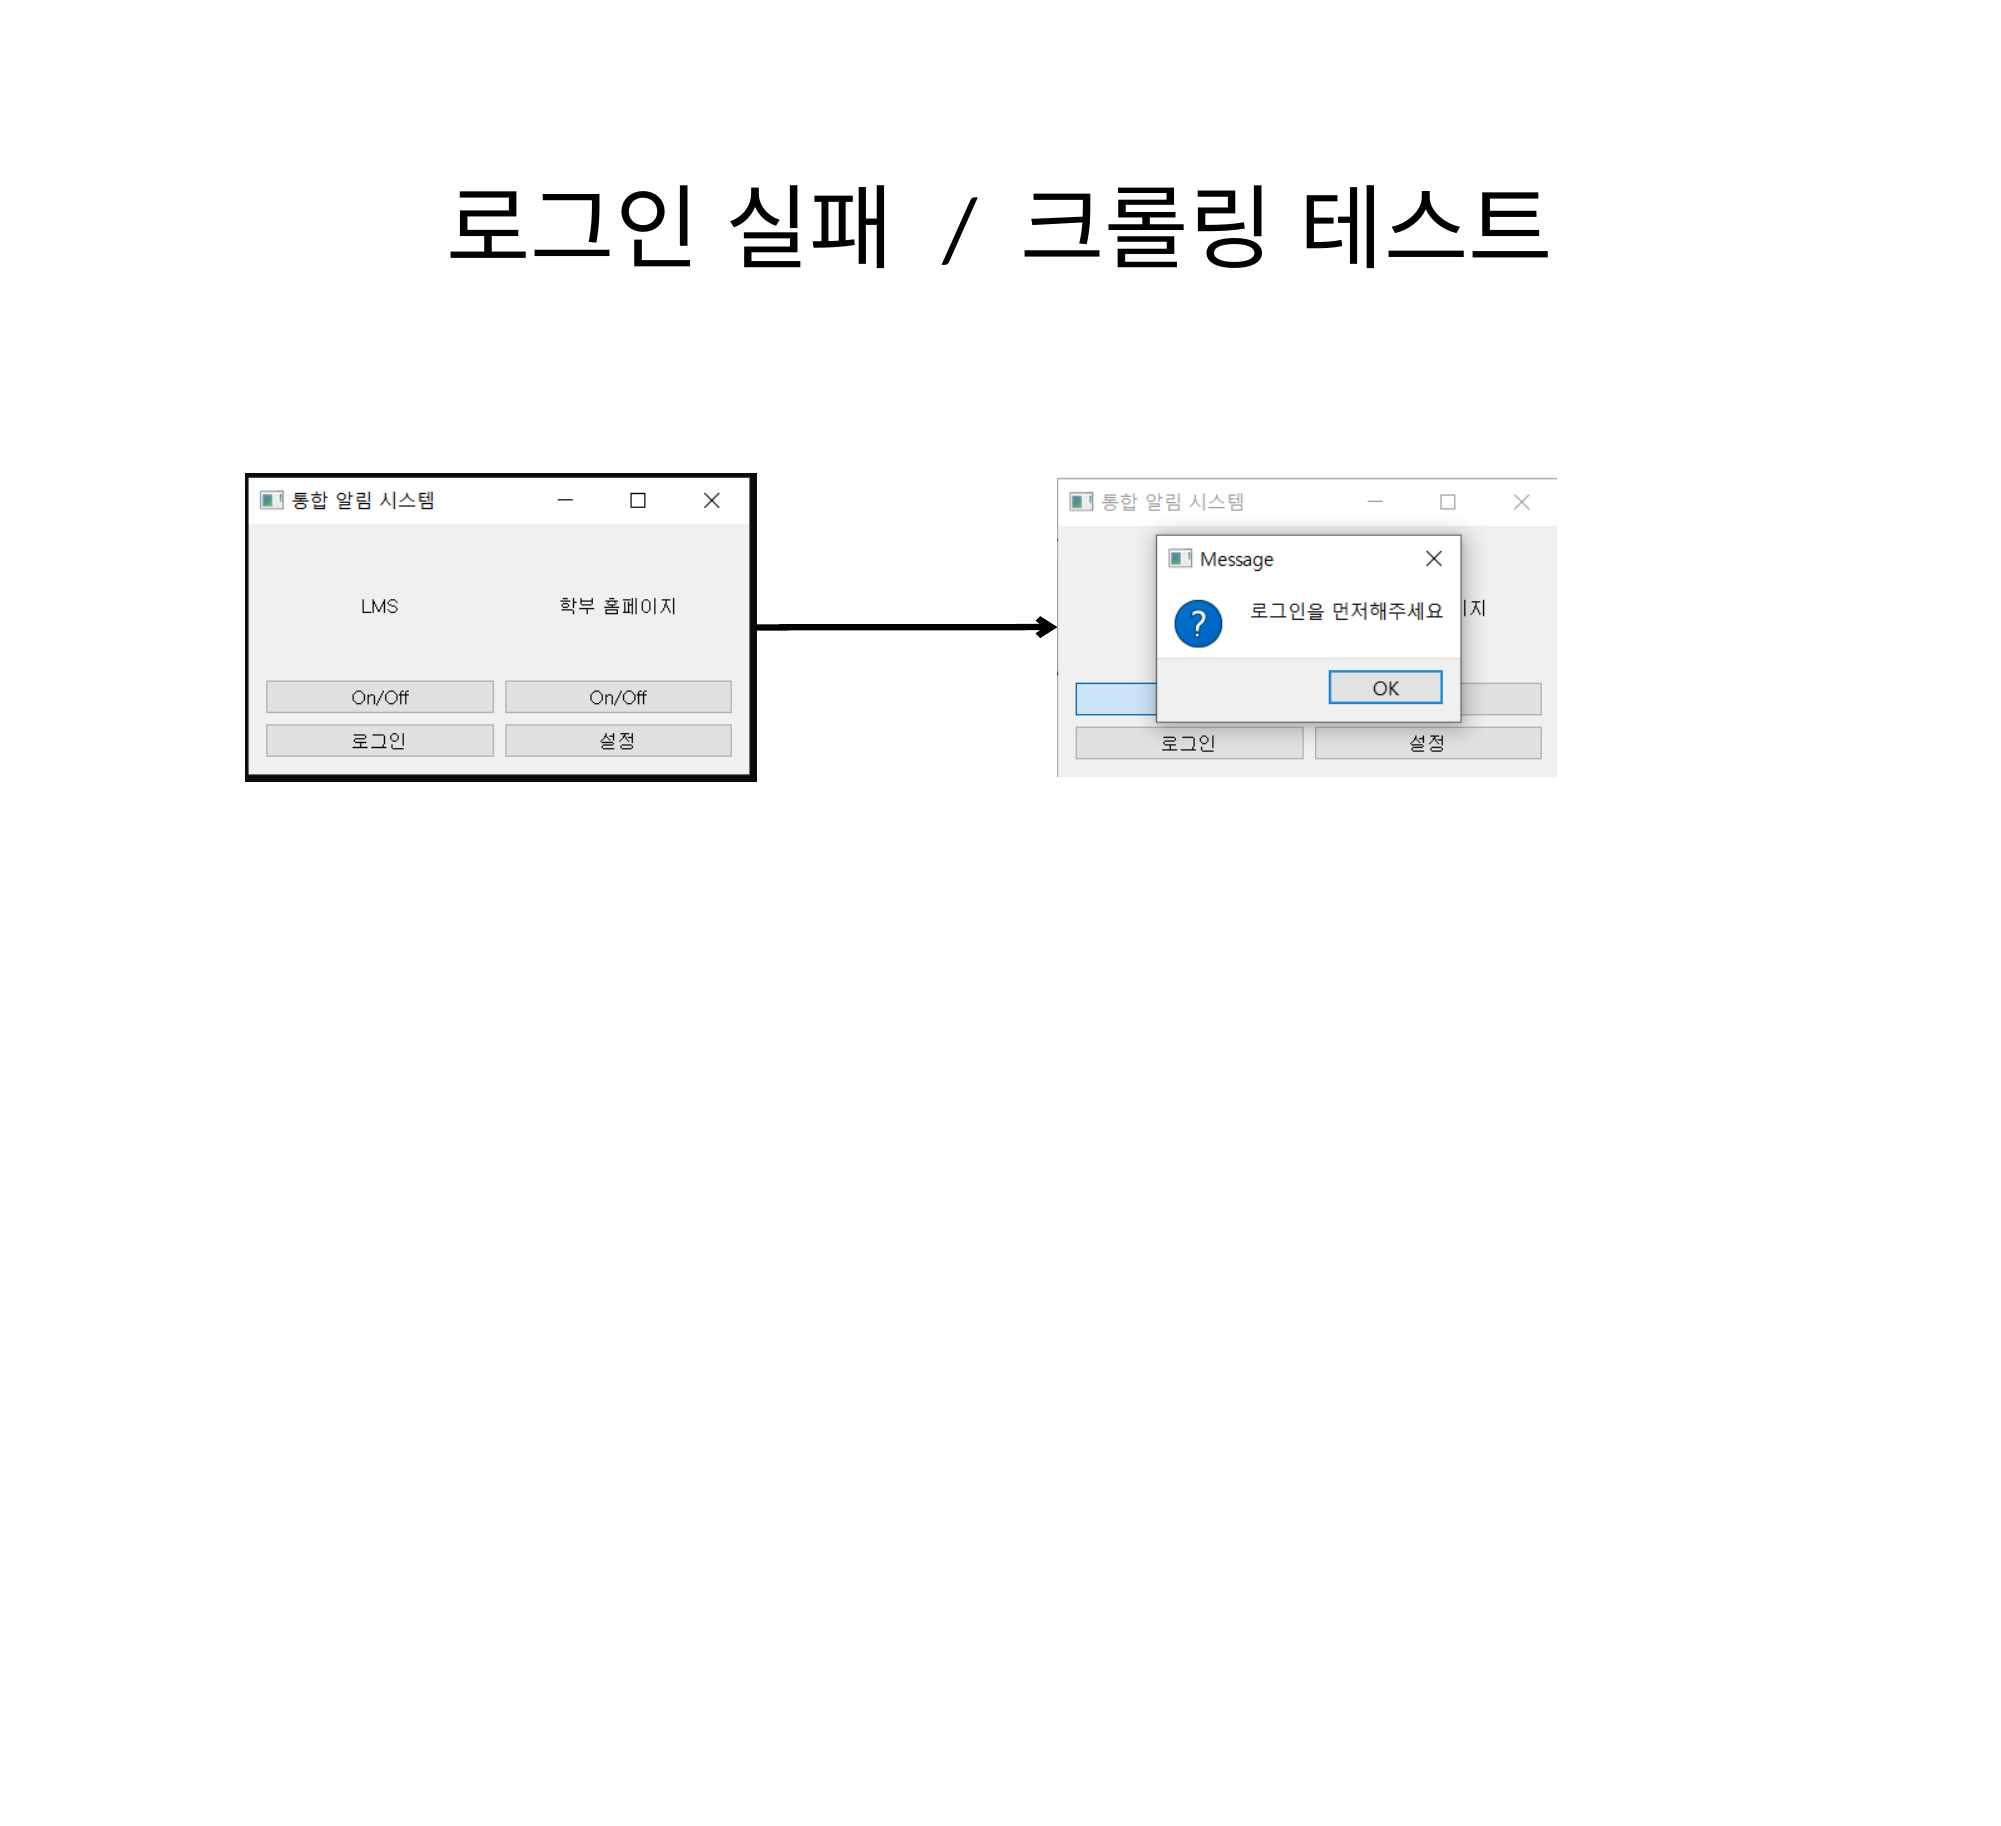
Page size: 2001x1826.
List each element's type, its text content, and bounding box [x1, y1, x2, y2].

picture [244, 472, 757, 783]
title 로그인 실패 / 크롤링 테스트 [99, 73, 1900, 378]
picture [1056, 477, 1557, 777]
